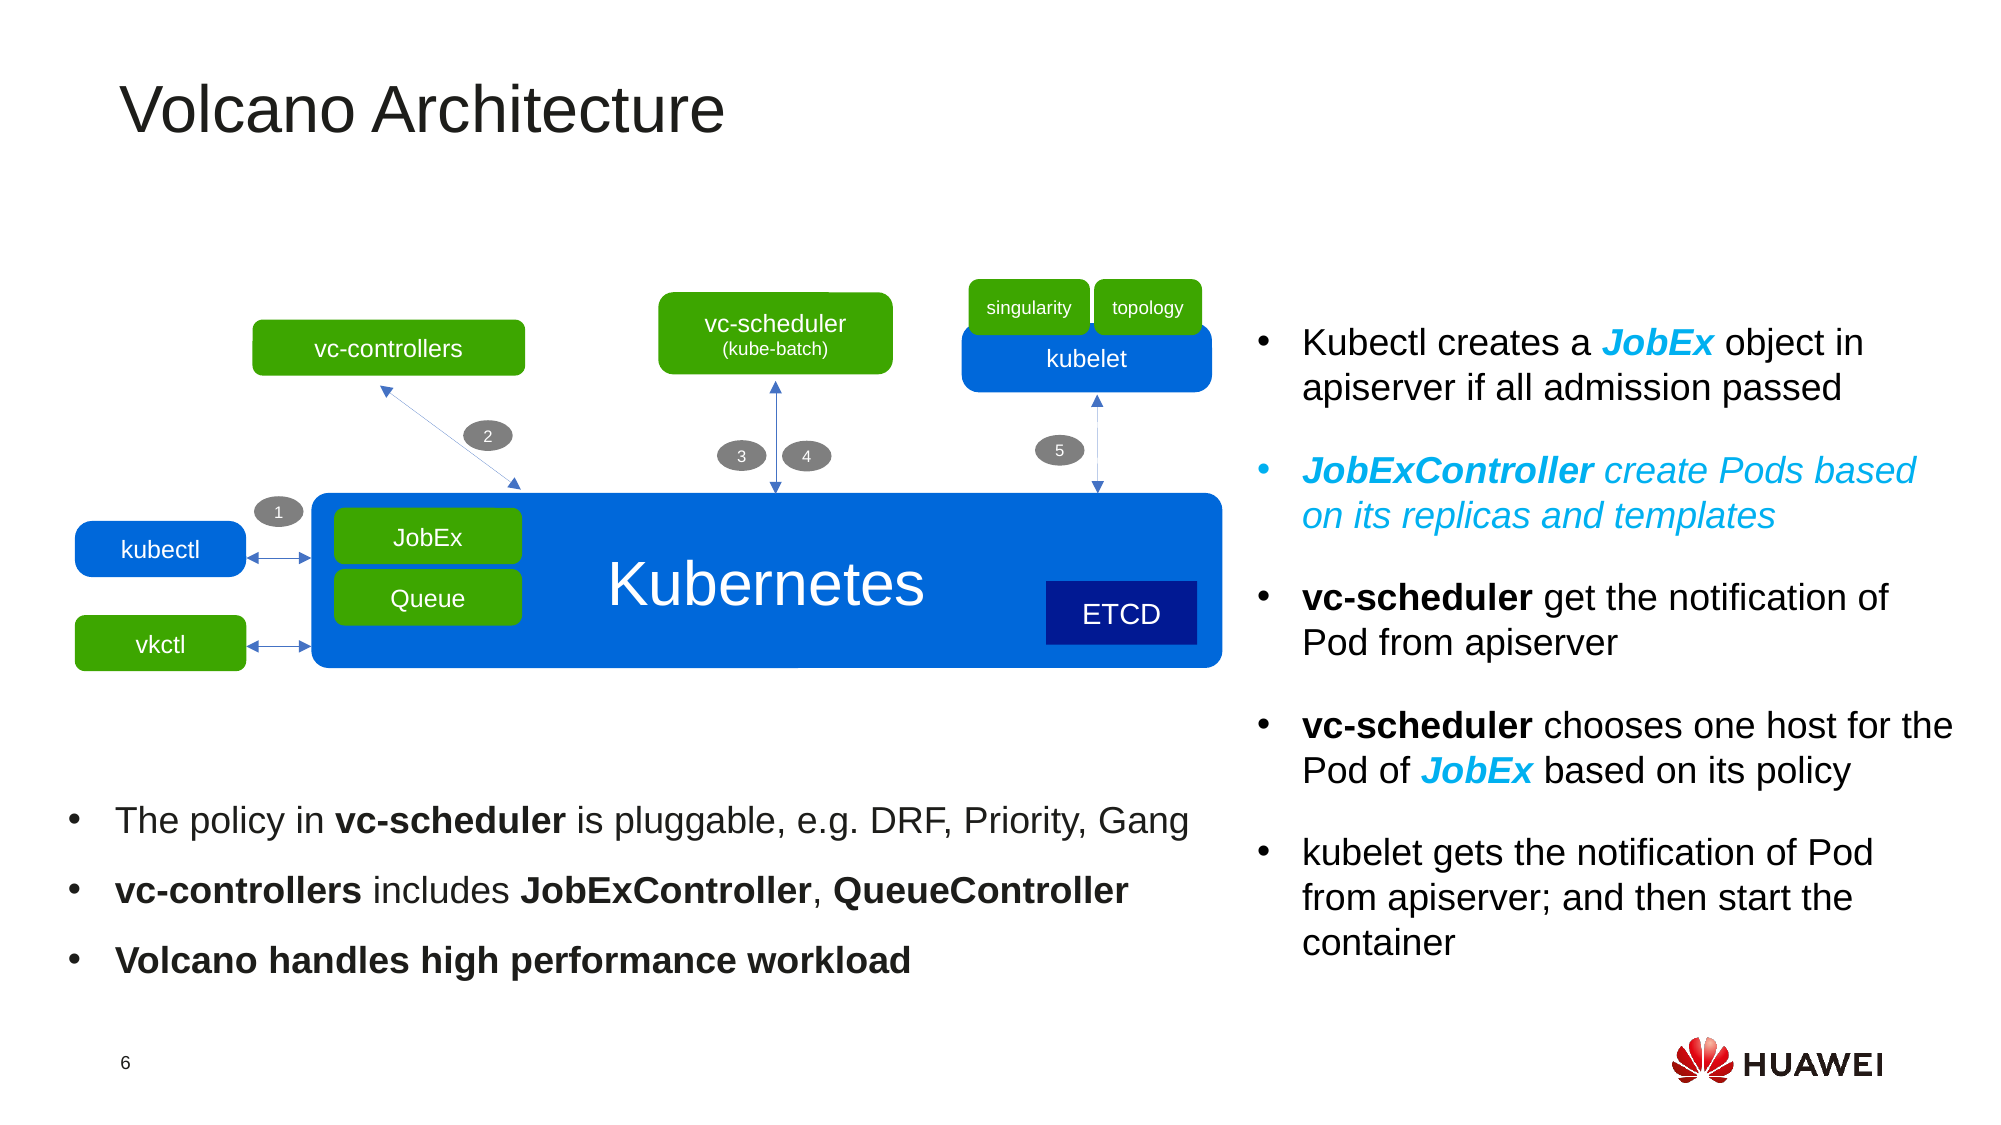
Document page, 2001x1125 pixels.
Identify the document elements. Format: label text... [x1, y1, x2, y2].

text_box The policy in vc-scheduler is pluggable, e.g. DRF, Priority, Gang vc-controllers includes JobExController, QueueController Volcano handles high performance workload [64, 793, 1203, 977]
subtitle Volcano Architecture [119, 74, 1882, 238]
picture [1672, 1037, 1882, 1083]
text_box Kubectl creates a JobEx object in apiserver if all admission passed JobExController create Pods based on its replicas and templates vc-scheduler get the notification of Pod from apiserver vc-scheduler chooses one host for the Pod of JobEx based on its policy kubelet gets the notification of Pod from apiserver; and then start the container [1254, 315, 1962, 971]
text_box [74, 279, 1223, 672]
